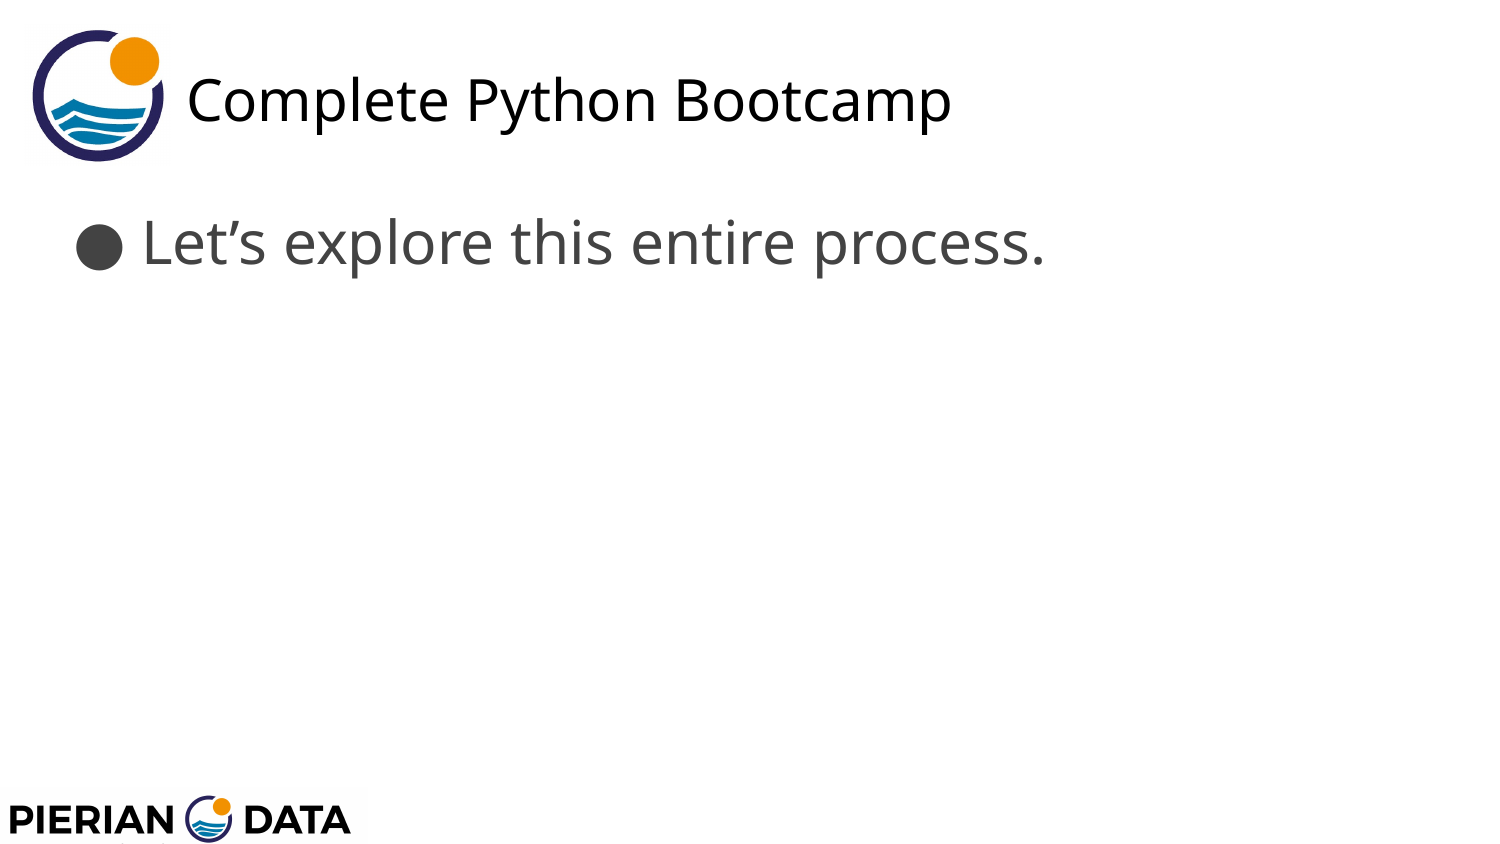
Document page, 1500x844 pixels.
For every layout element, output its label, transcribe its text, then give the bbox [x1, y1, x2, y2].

list Let’s explore this entire process. [51, 189, 1476, 750]
picture [24, 24, 172, 167]
picture [0, 787, 368, 844]
title Complete Python Bootcamp [176, 48, 1449, 143]
